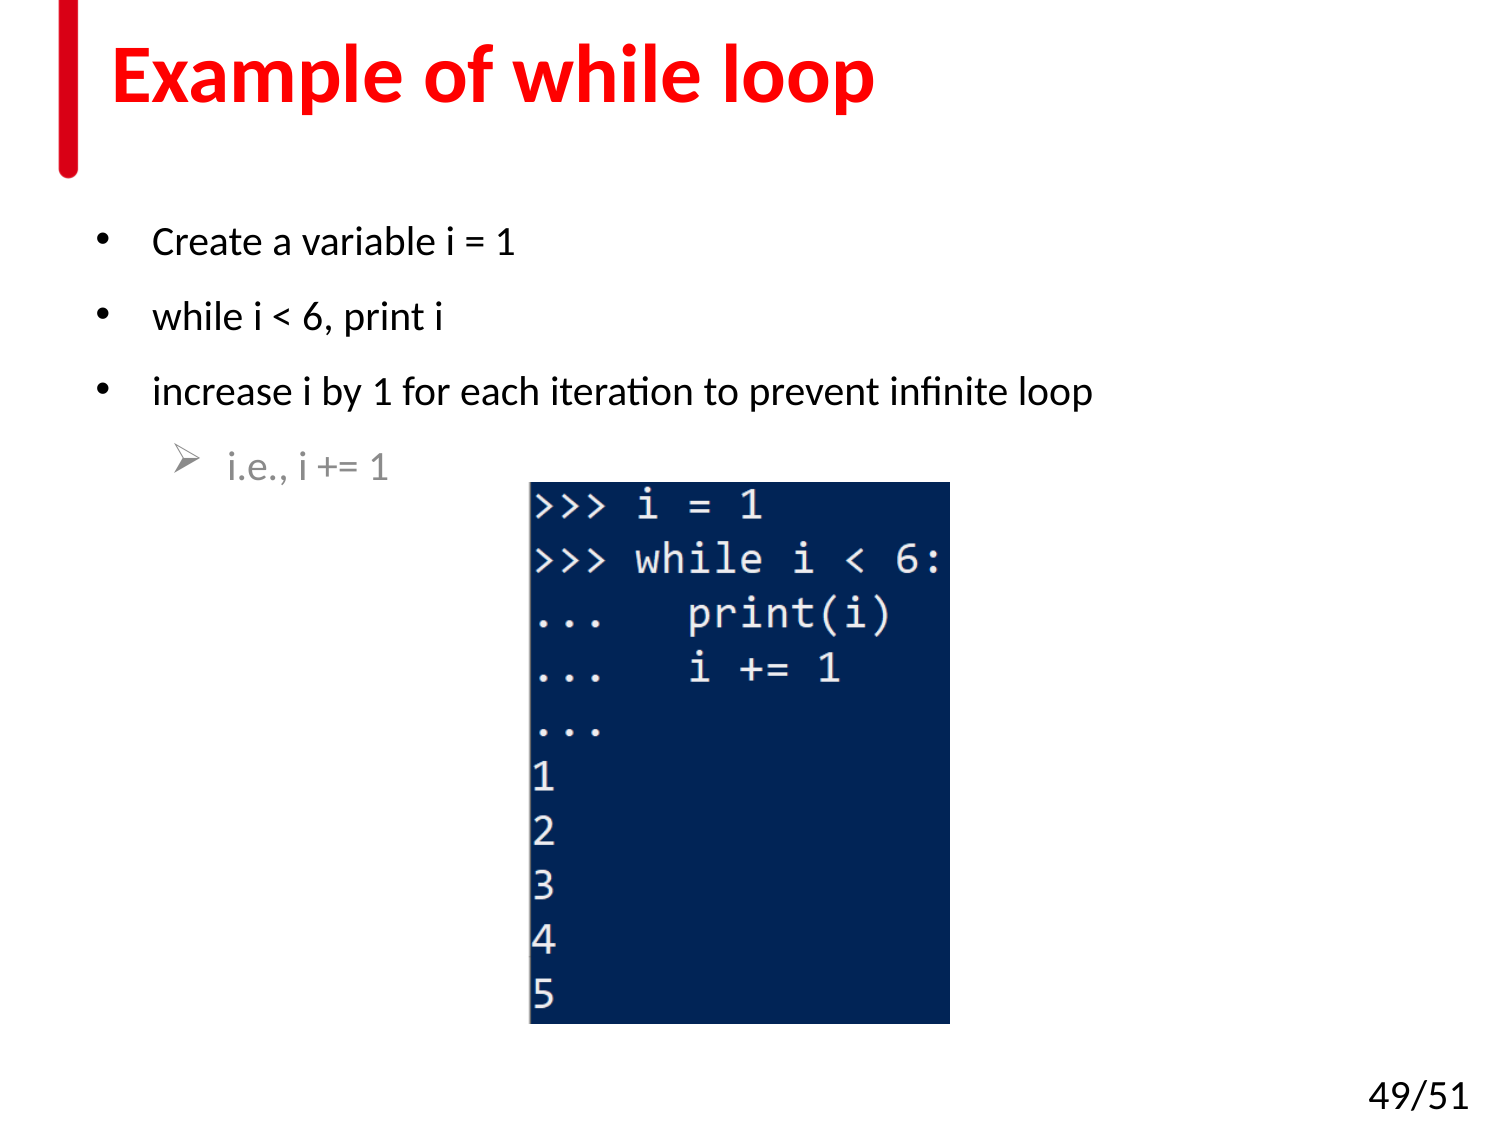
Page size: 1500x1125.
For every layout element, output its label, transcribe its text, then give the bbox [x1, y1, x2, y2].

picture [57, 0, 81, 200]
subtitle Create a variable i = 1 while i < 6, print i increase i by 1 for each iteration to prevent infinite loop i.e., i += 1 [80, 206, 1470, 701]
title Example of while loop [96, 0, 1500, 138]
picture [528, 481, 951, 1024]
